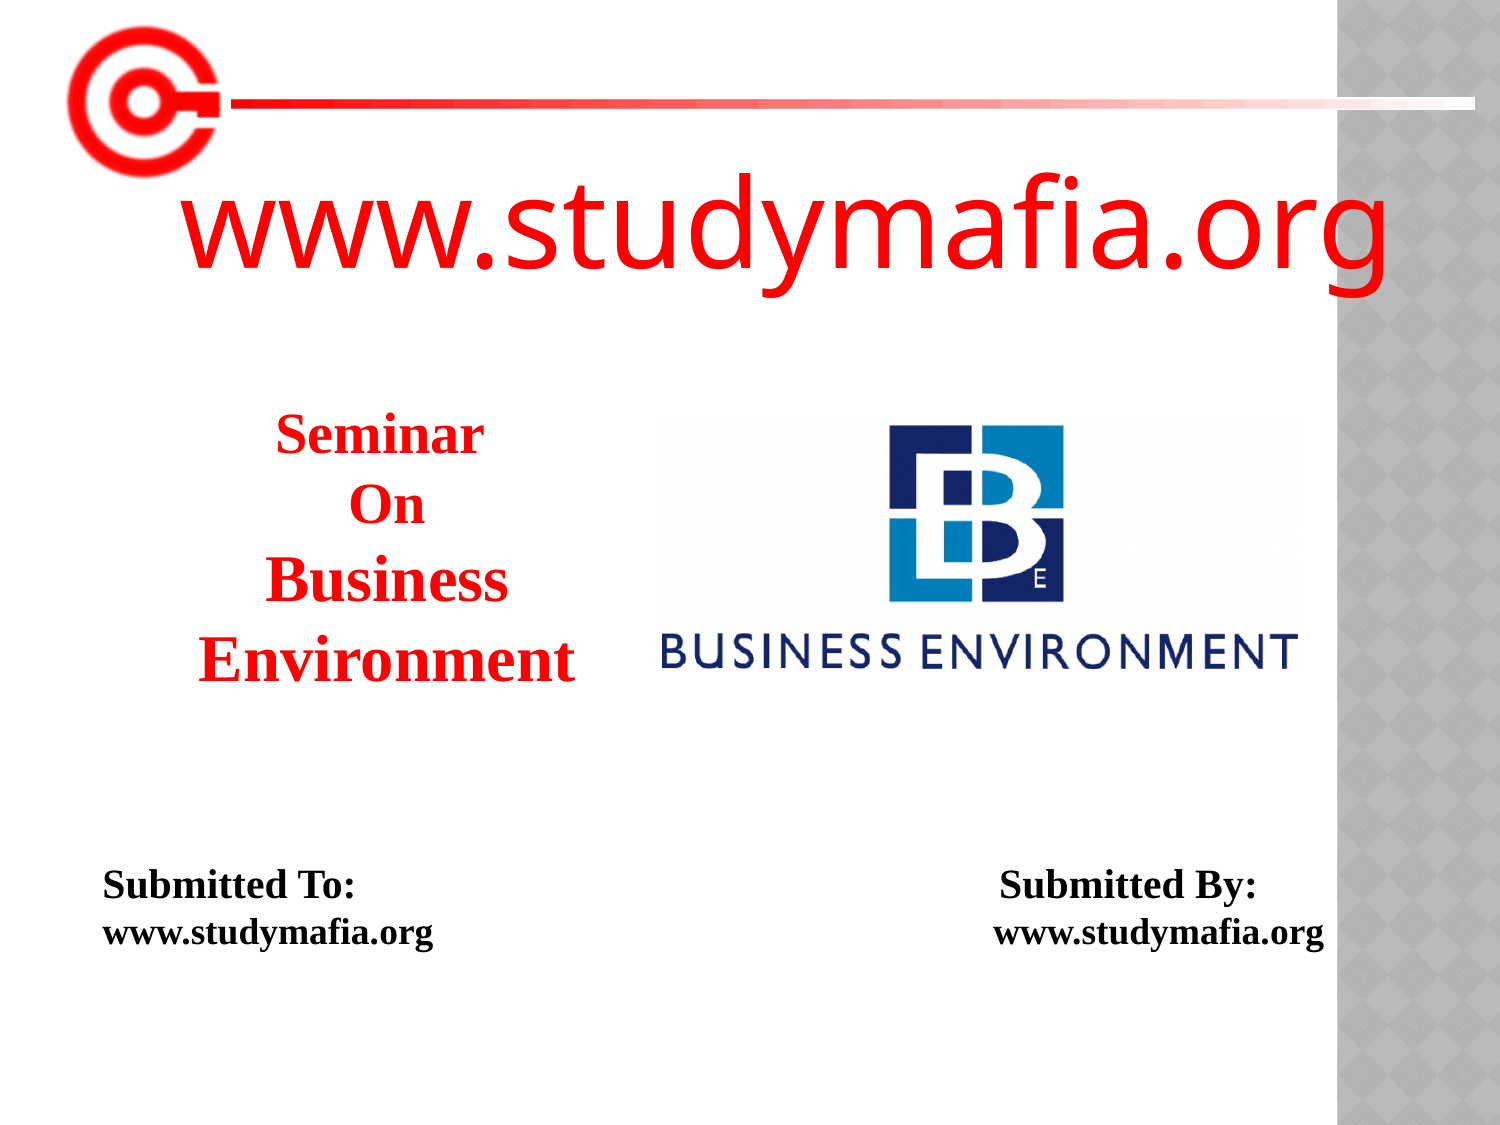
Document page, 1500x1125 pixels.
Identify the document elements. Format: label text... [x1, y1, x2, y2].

picture [49, 9, 1476, 198]
picture [662, 418, 1299, 670]
text_box Seminar On Business Environment [75, 387, 700, 703]
text_box Submitted To: Submitted By: www.studymafia.org www.studymafia.org [87, 849, 1500, 960]
text_box www.studymafia.org [74, 125, 1500, 313]
